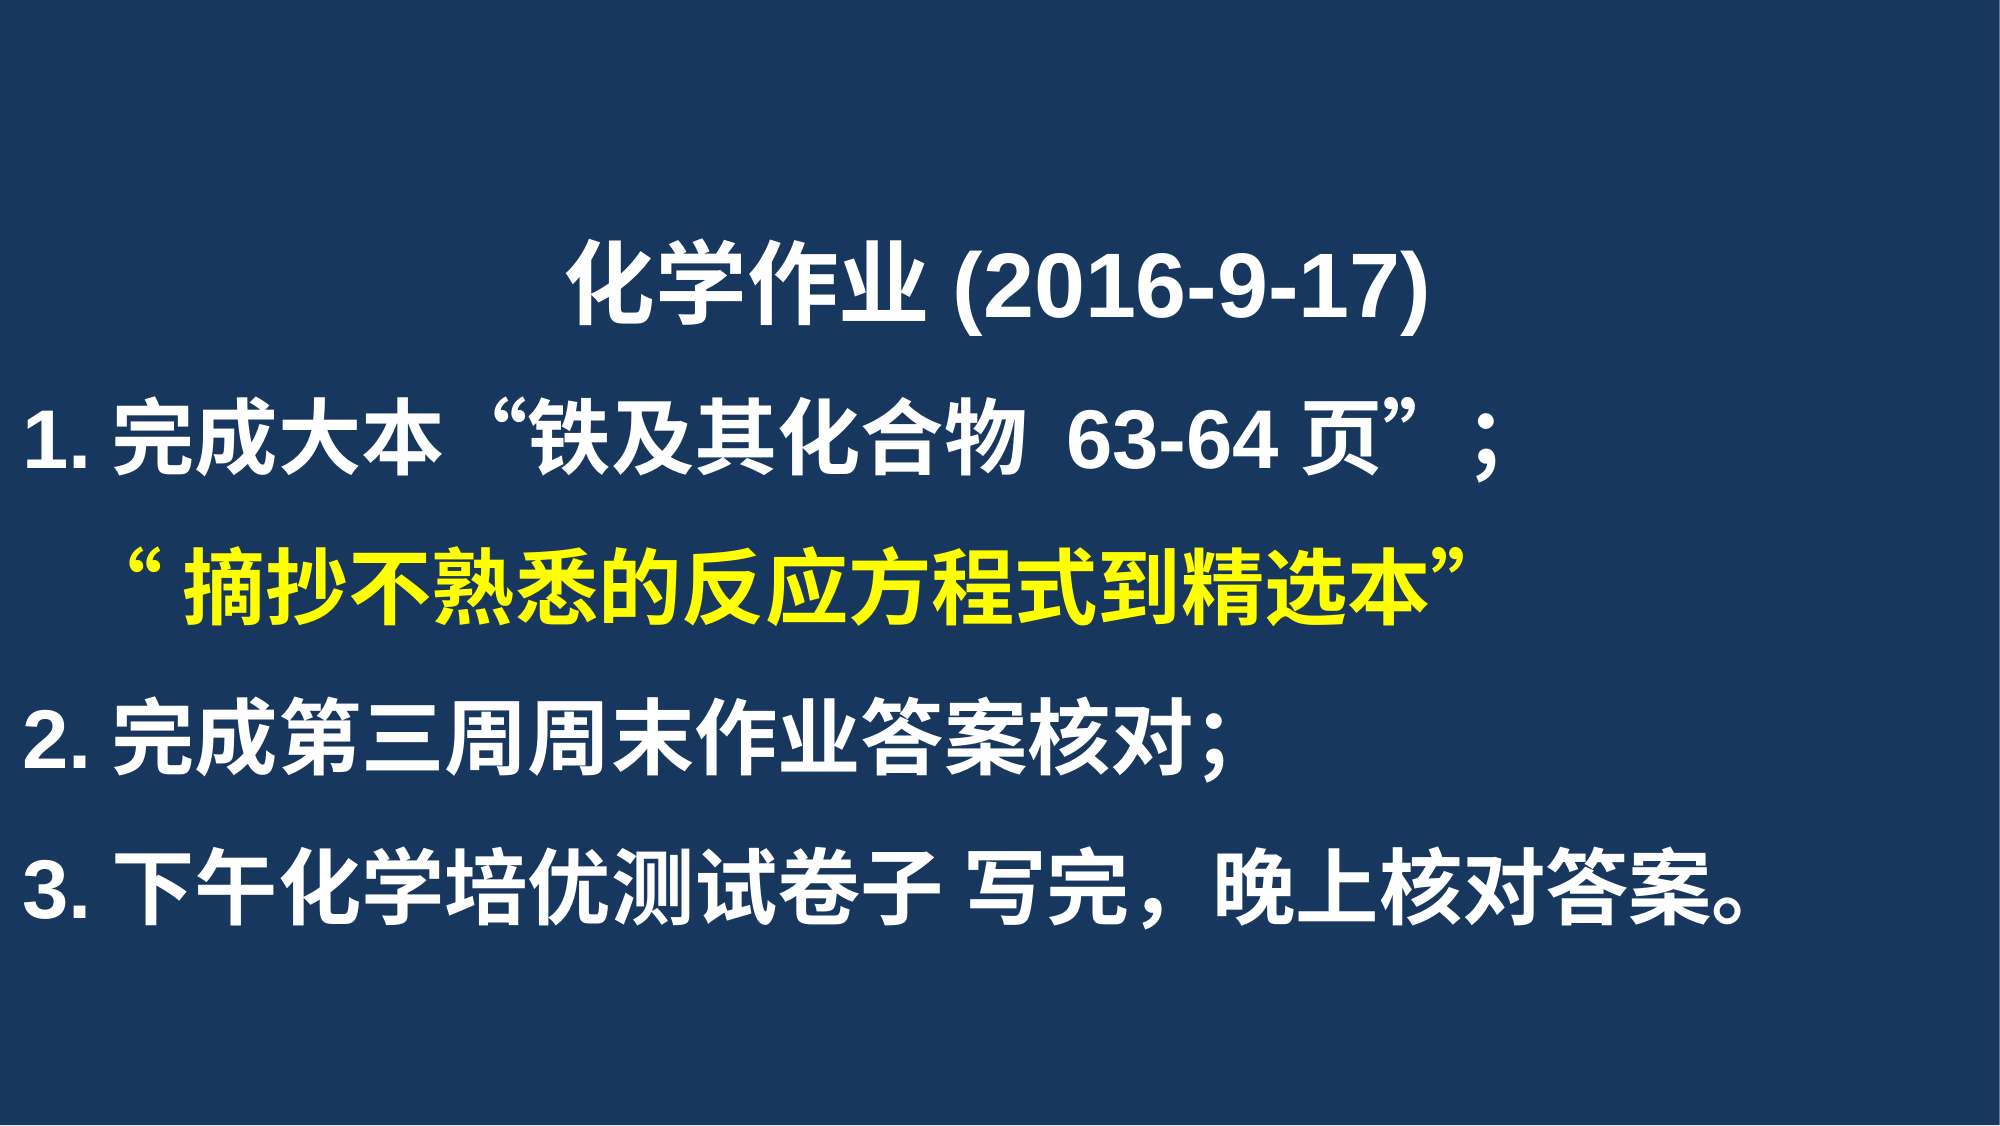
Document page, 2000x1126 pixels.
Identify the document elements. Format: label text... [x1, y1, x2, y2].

text_box 化学作业(2016-9-17) 1.完成大本“铁及其化合物 63-64页”； “摘抄不熟悉的反应方程式到精选本” 2.完成第三周周末作业答案核对； 3.下午化学培优测试卷子 写完，晚上核对答案。 [7, 163, 1988, 943]
